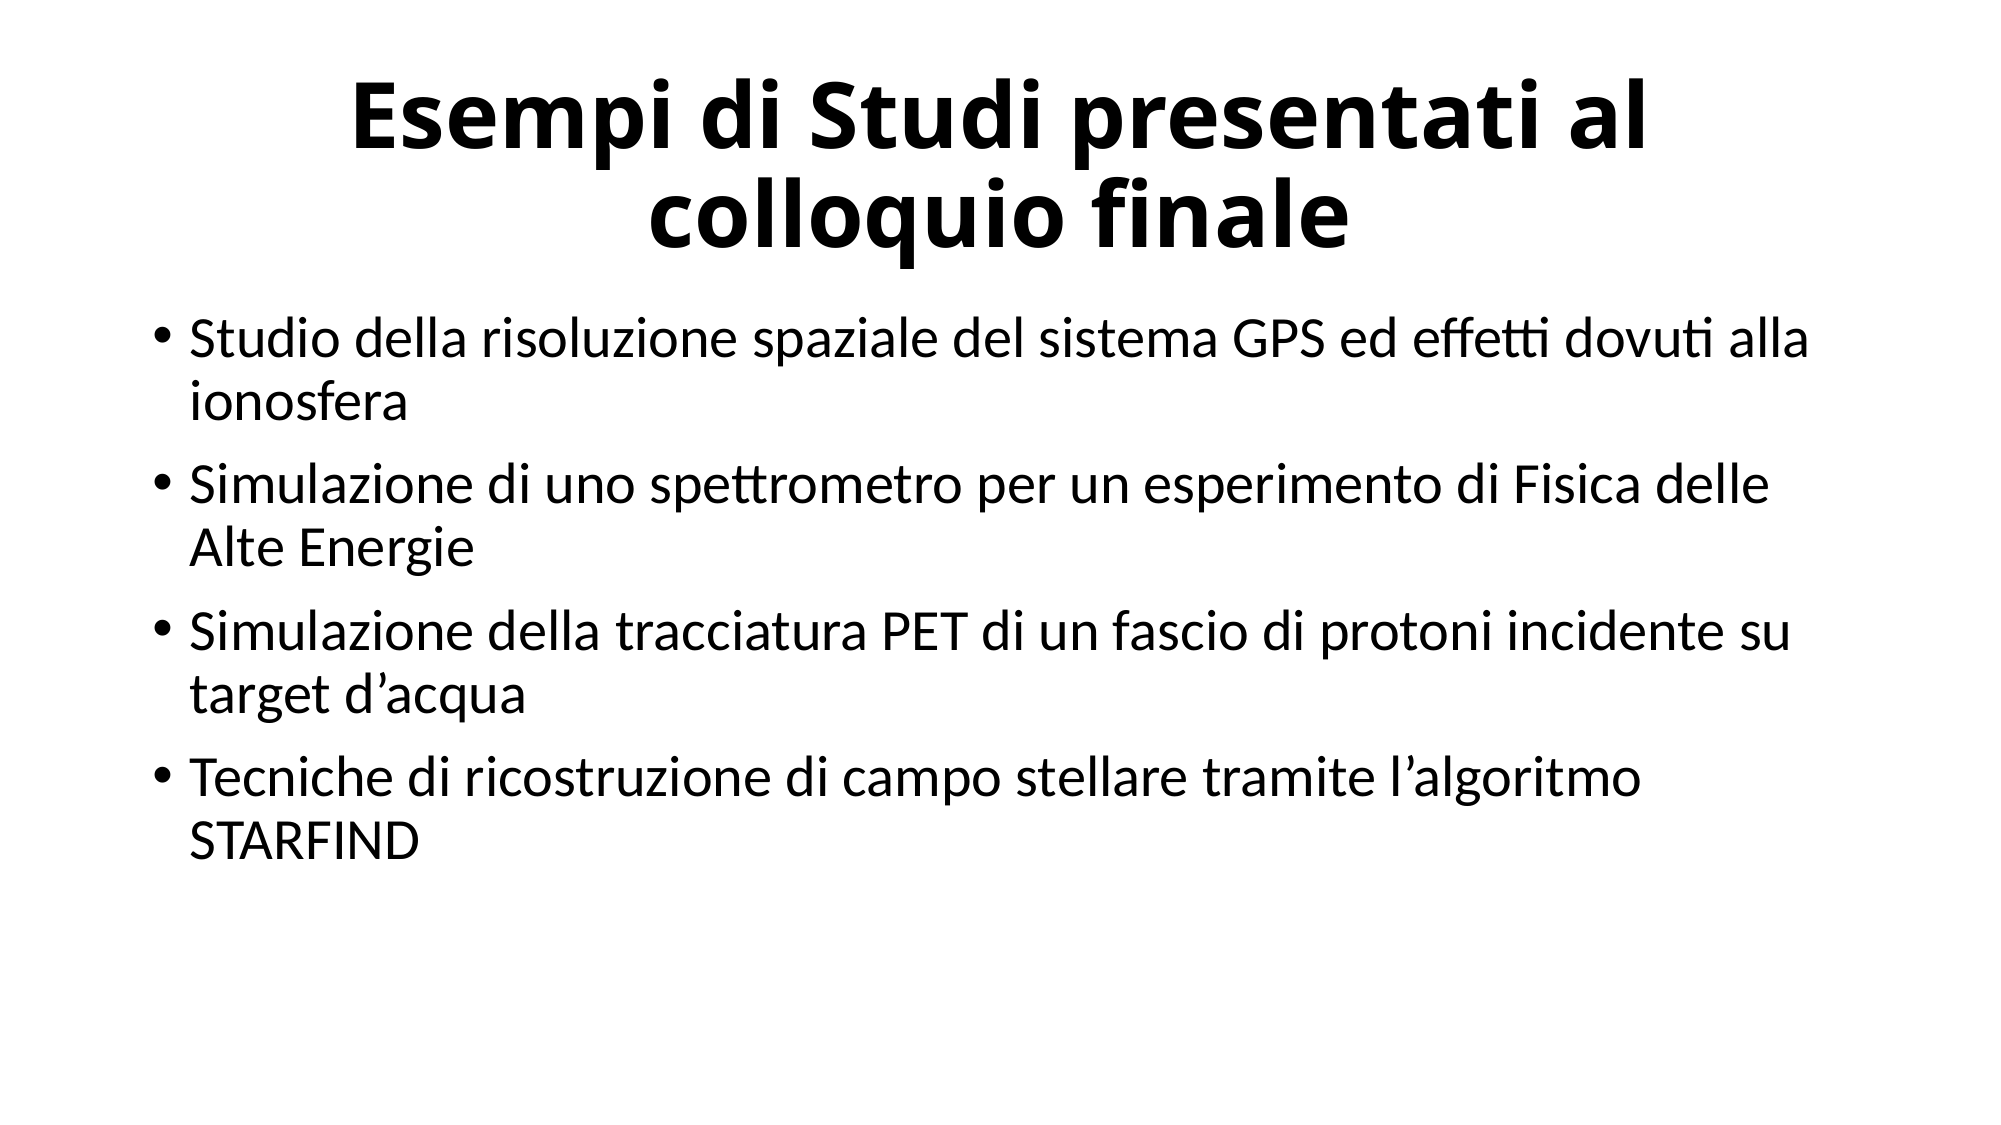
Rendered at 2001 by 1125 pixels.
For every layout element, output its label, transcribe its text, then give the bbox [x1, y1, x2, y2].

title Esempi di Studi presentati al colloquio finale [137, 59, 1863, 278]
list Studio della risoluzione spaziale del sistema GPS ed effetti dovuti alla ionosfera Simulazione di uno spettrometro per un esperimento di Fisica delle Alte Energie Simulazione della tracciatura PET di un fascio di protoni incidente su target d’acqua Tecniche di ricostruzione di campo stellare tramite l’algoritmo STARFIND [137, 299, 1863, 1014]
